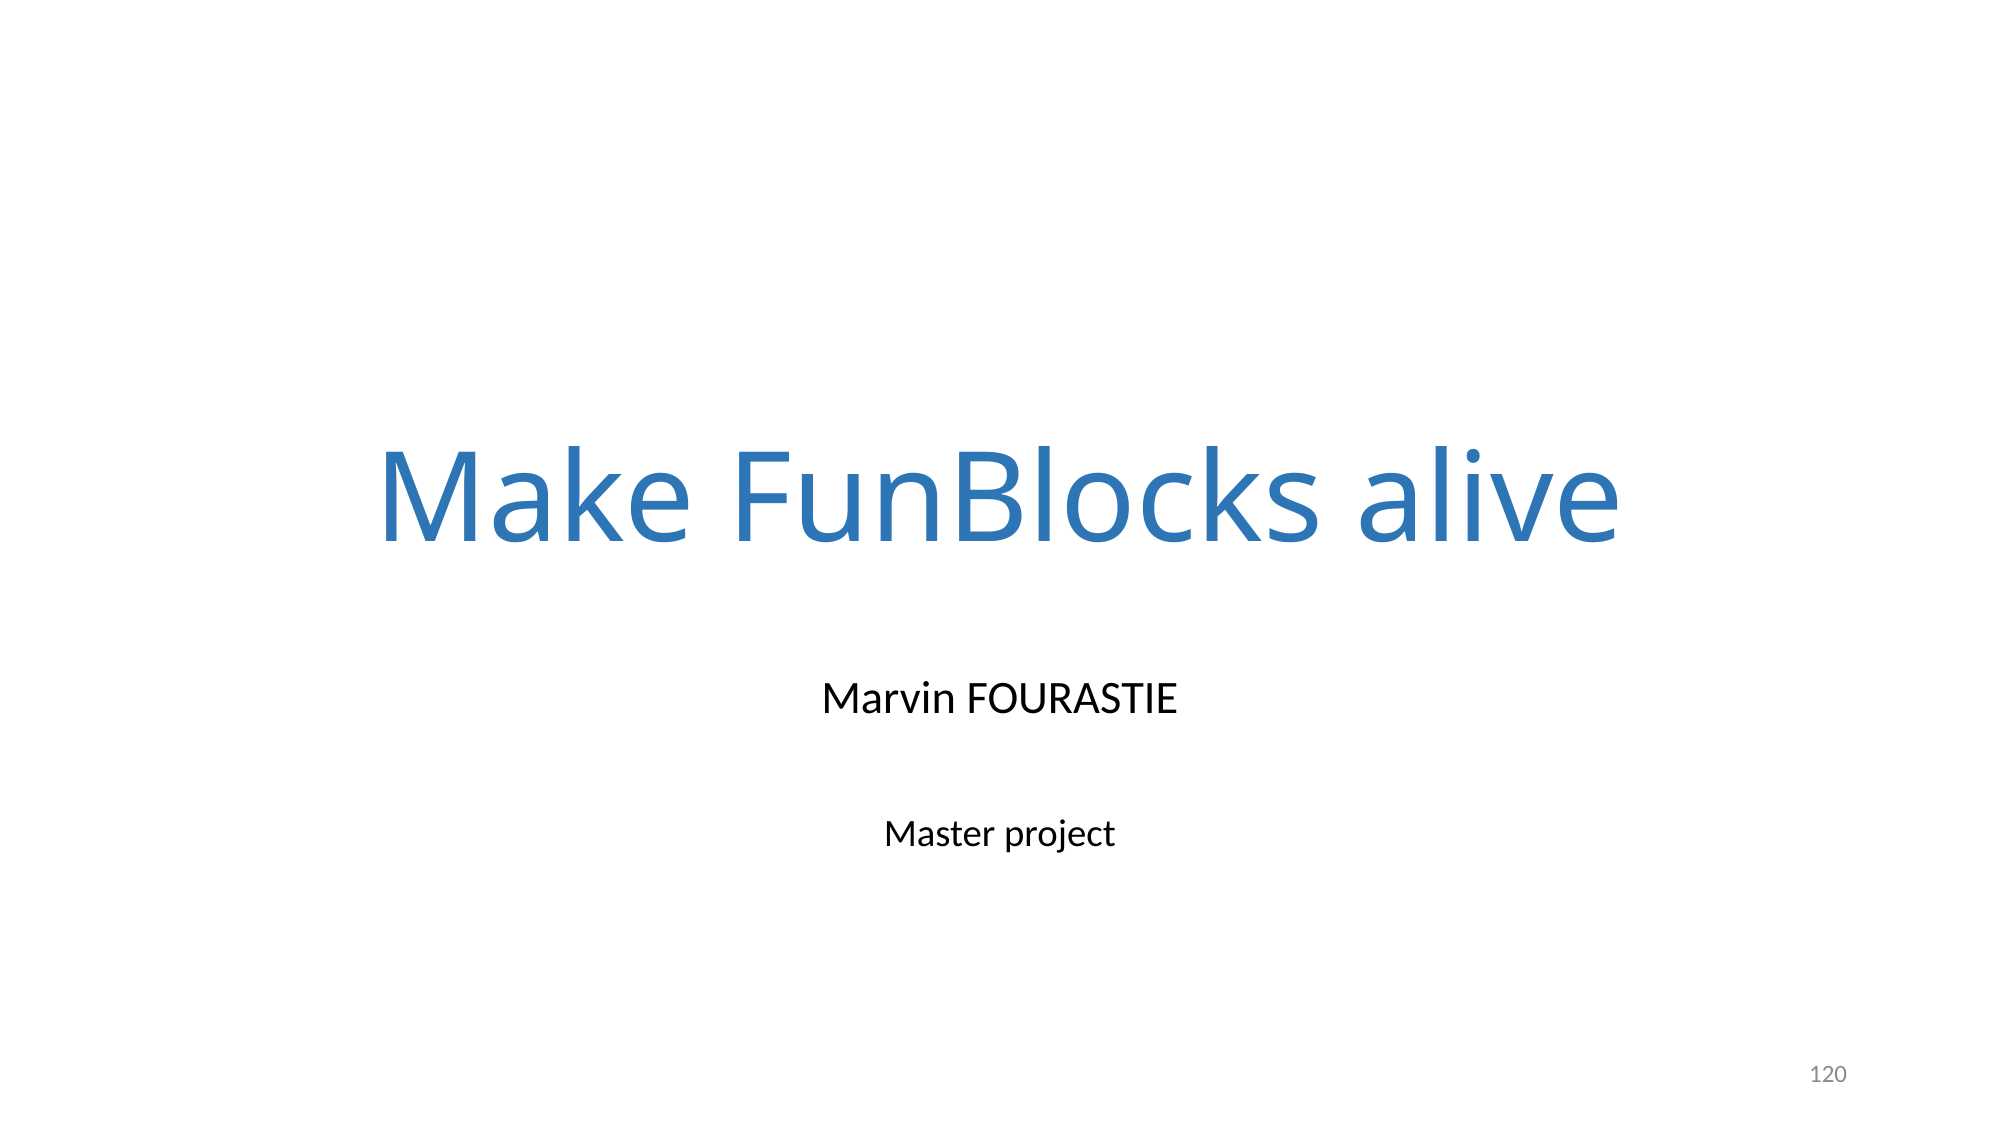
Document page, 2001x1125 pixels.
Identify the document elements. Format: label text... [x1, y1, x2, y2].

title Make FunBlocks alive [249, 184, 1750, 576]
slide_number 120 [1412, 1042, 1863, 1103]
subtitle Marvin FOURASTIE Master project [249, 590, 1750, 863]
